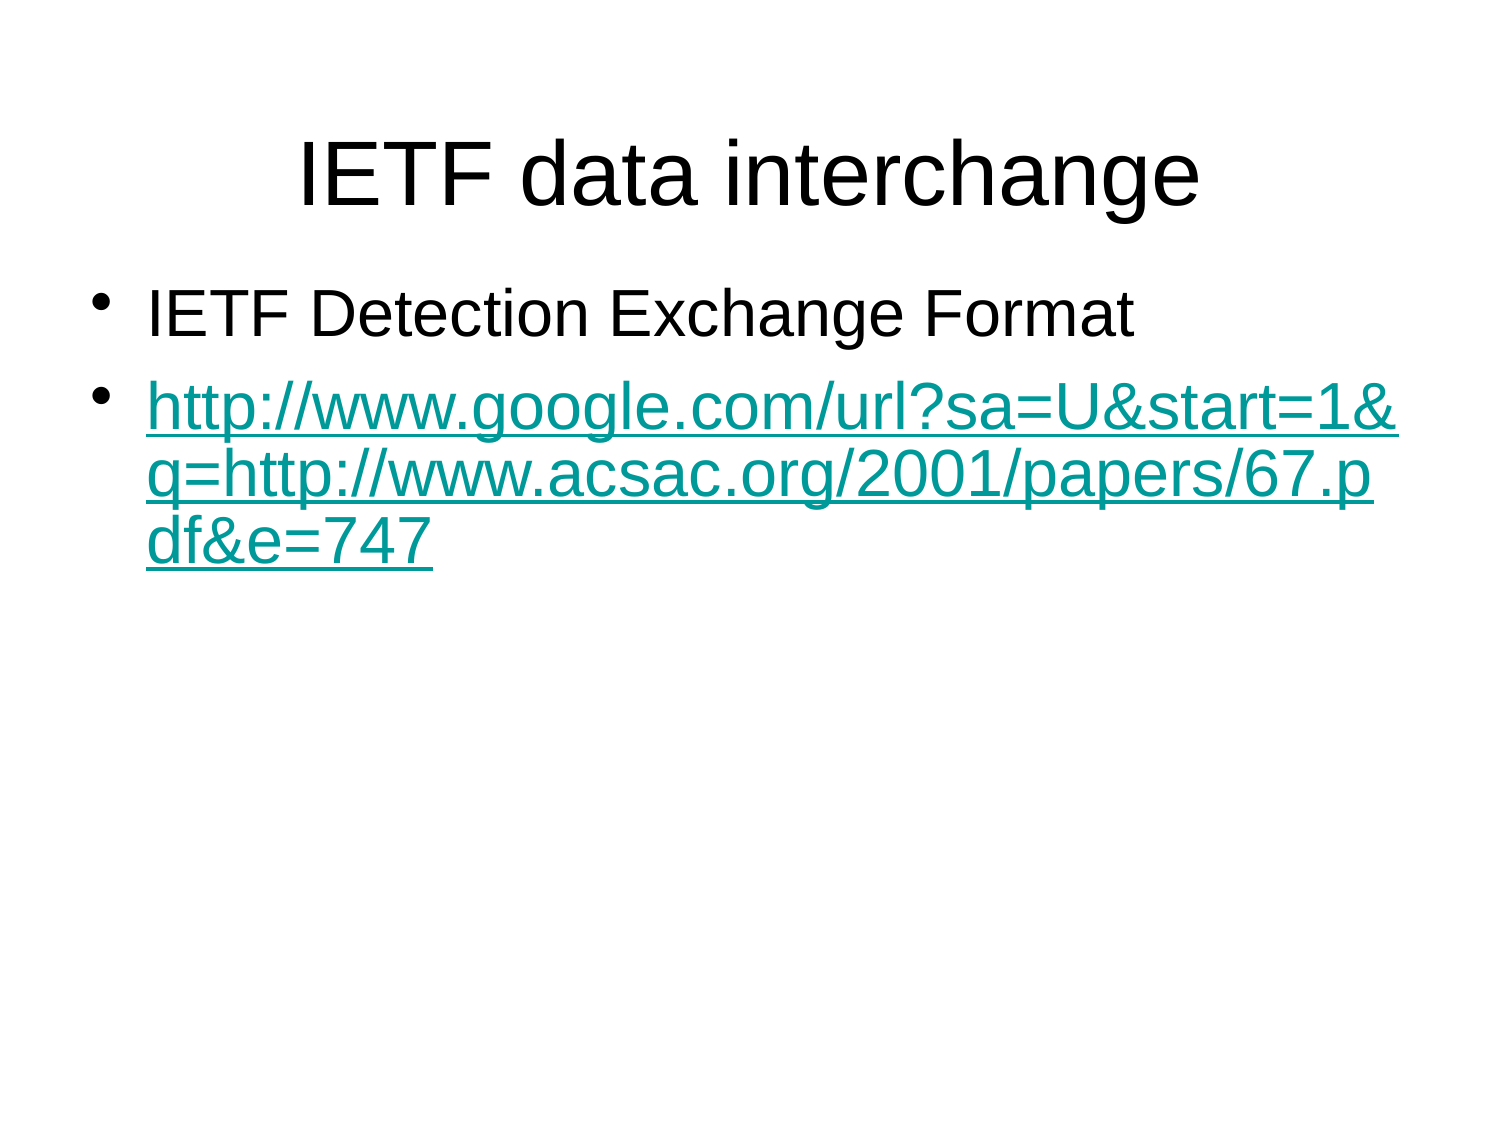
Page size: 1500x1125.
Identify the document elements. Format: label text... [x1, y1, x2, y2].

list IETF Detection Exchange Format http://www.google.com/url?sa=U&start=1&q=http://www.acsac.org/2001/papers/67.pdf&e=747 [75, 262, 1425, 1005]
title IETF data interchange [112, 75, 1388, 262]
